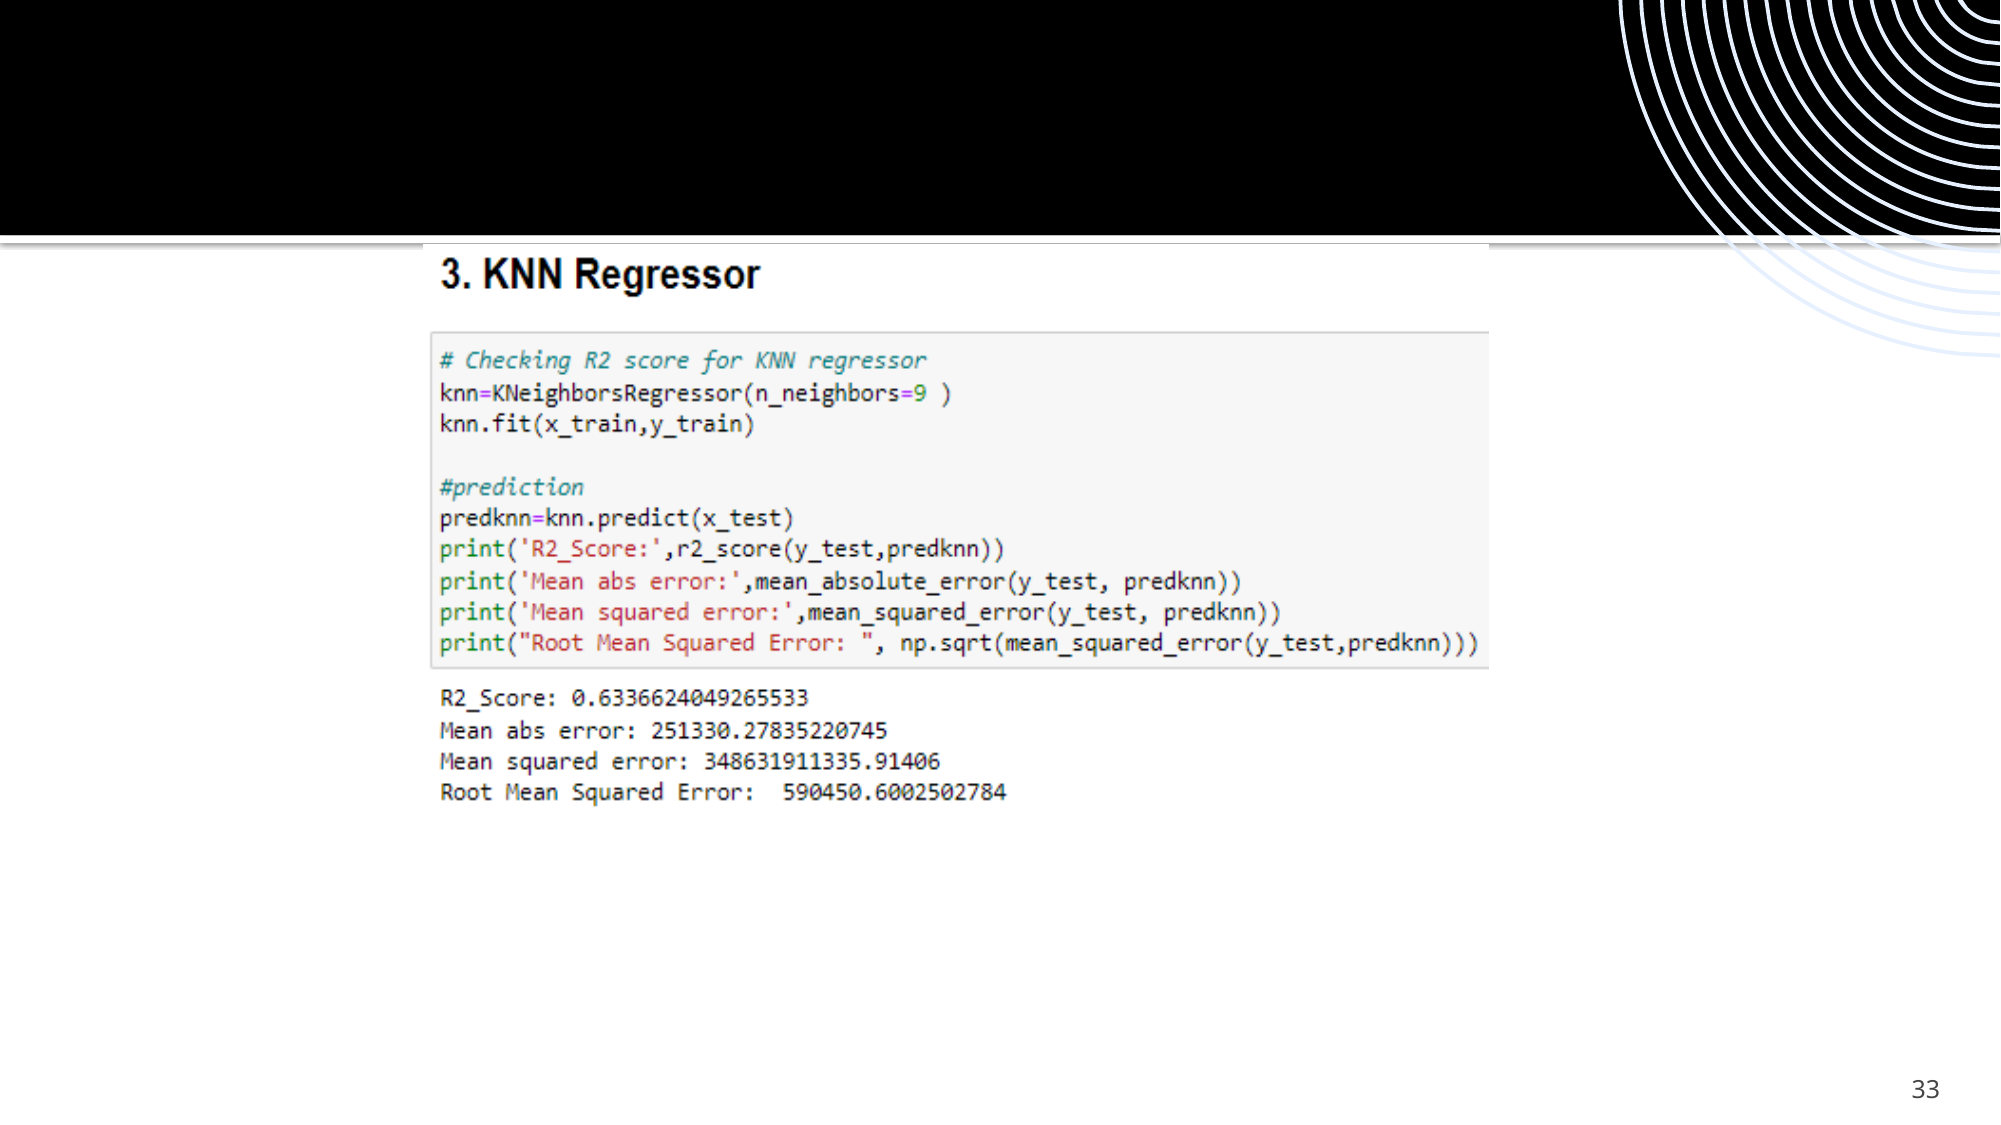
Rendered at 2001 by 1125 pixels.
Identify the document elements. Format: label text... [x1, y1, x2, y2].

picture [423, 244, 1489, 821]
slide_number 33 [1794, 1062, 1955, 1108]
